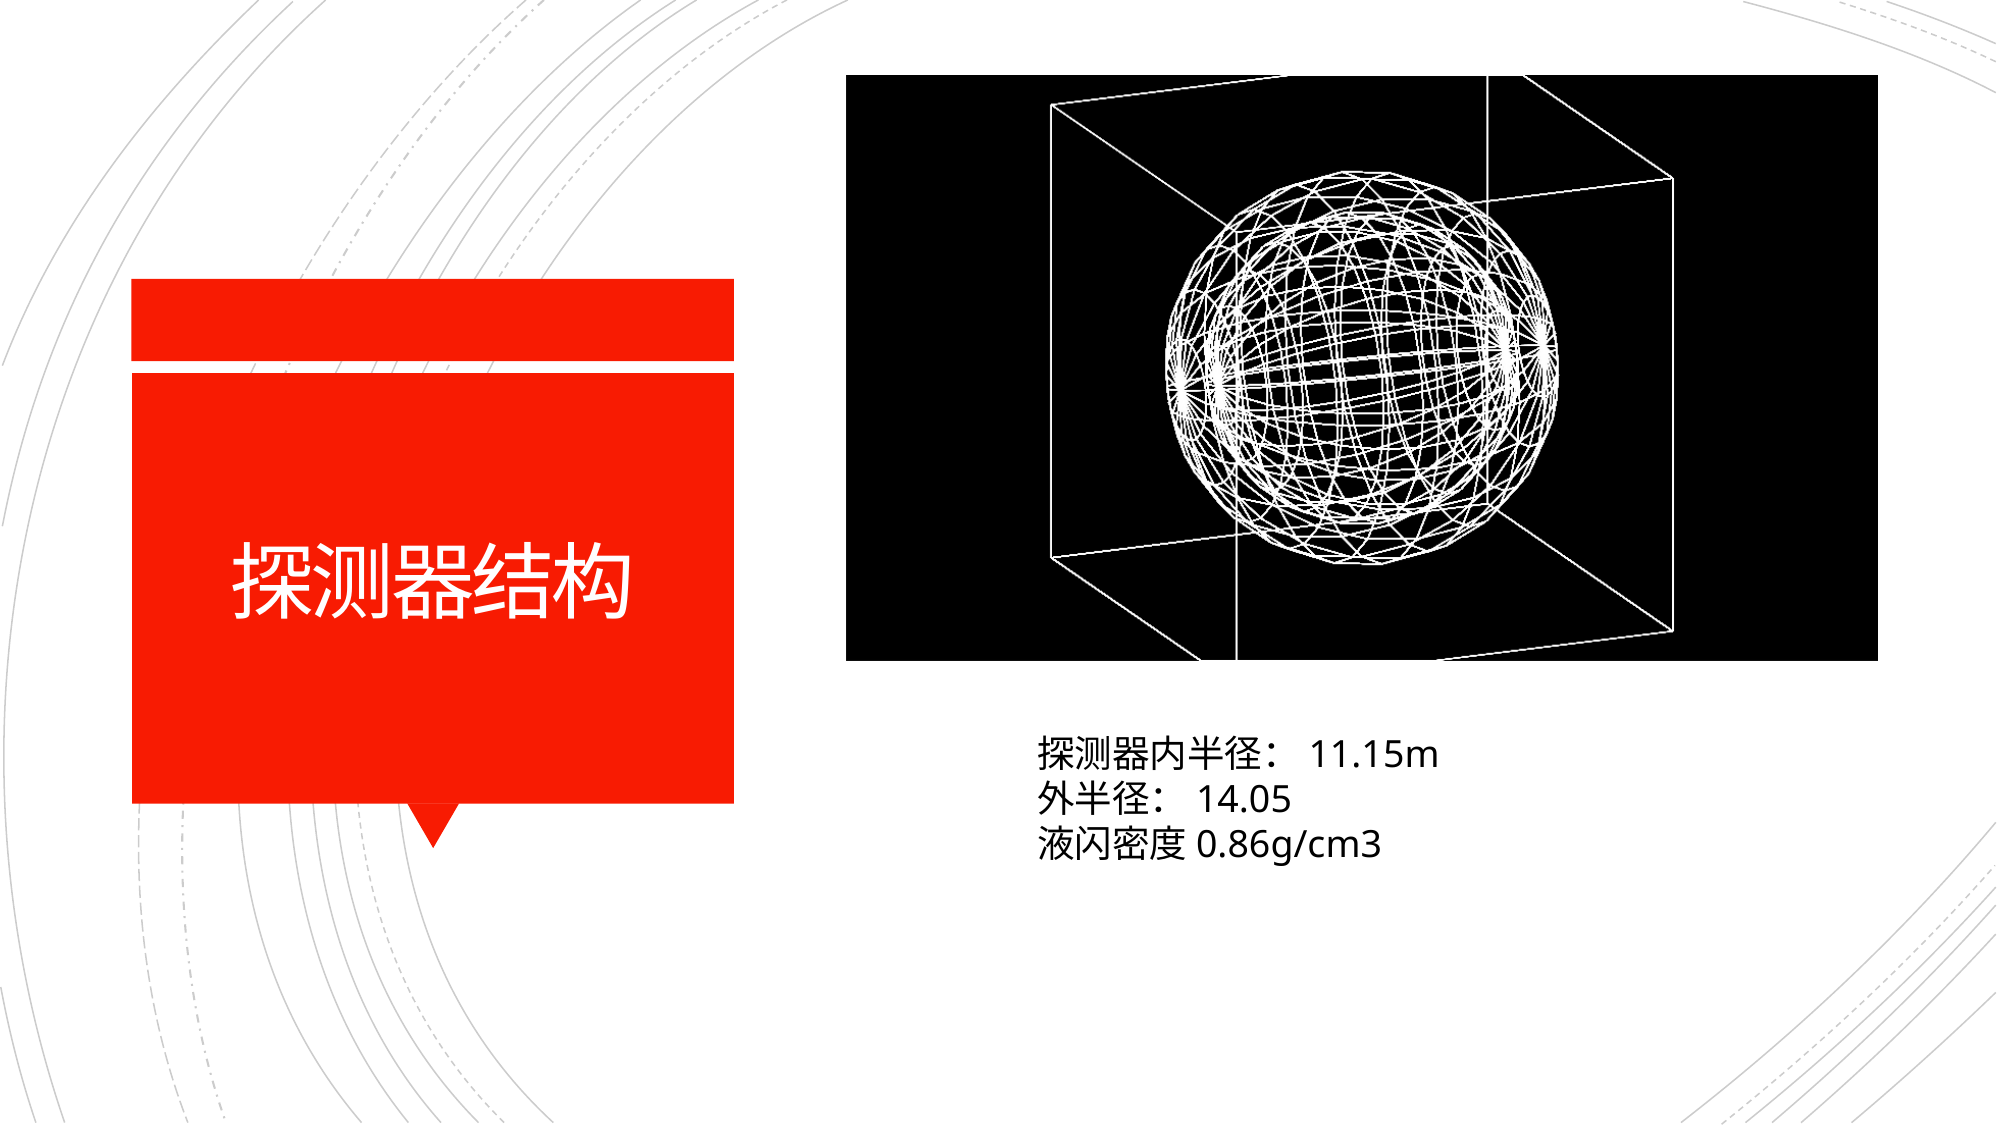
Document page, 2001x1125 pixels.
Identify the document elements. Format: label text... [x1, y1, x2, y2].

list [846, 74, 1878, 661]
text_box 探测器内半径：11.15m 外半径：14.05 液闪密度0.86g/cm3 [1022, 722, 1812, 872]
title 探测器结构 [145, 385, 720, 789]
